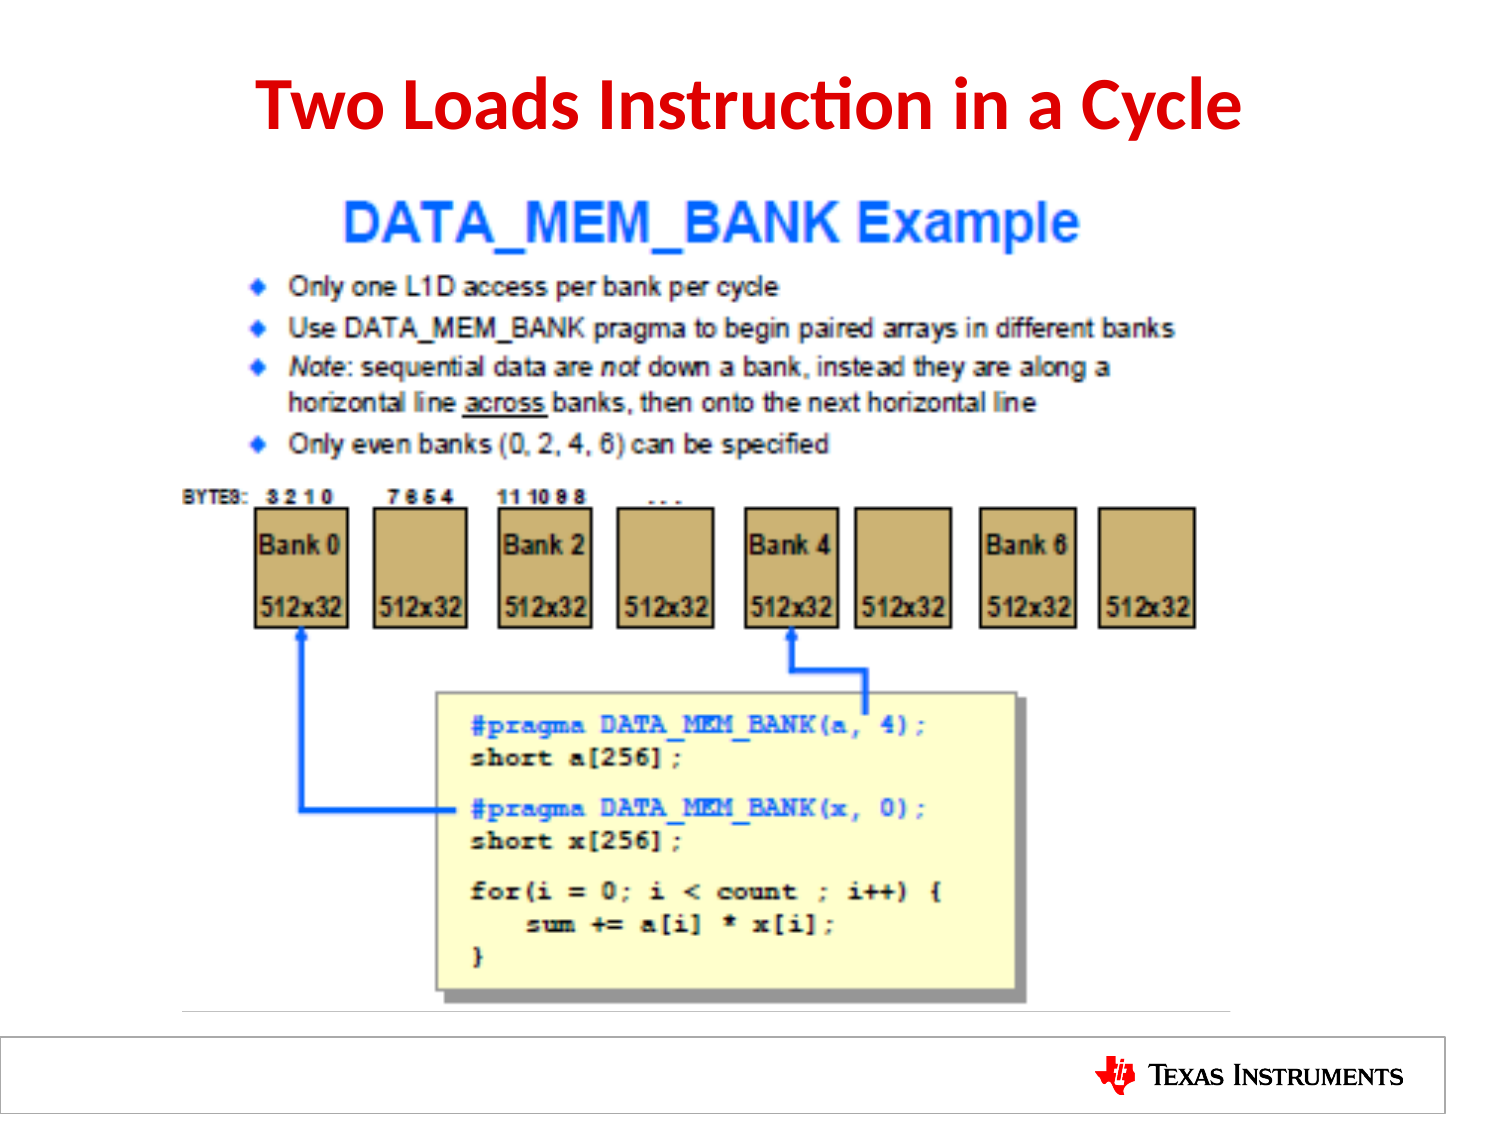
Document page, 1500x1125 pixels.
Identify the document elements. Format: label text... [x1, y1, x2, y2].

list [181, 195, 1231, 1012]
title Two Loads Instruction in a Cycle [74, 37, 1426, 163]
picture [1095, 1056, 1403, 1095]
